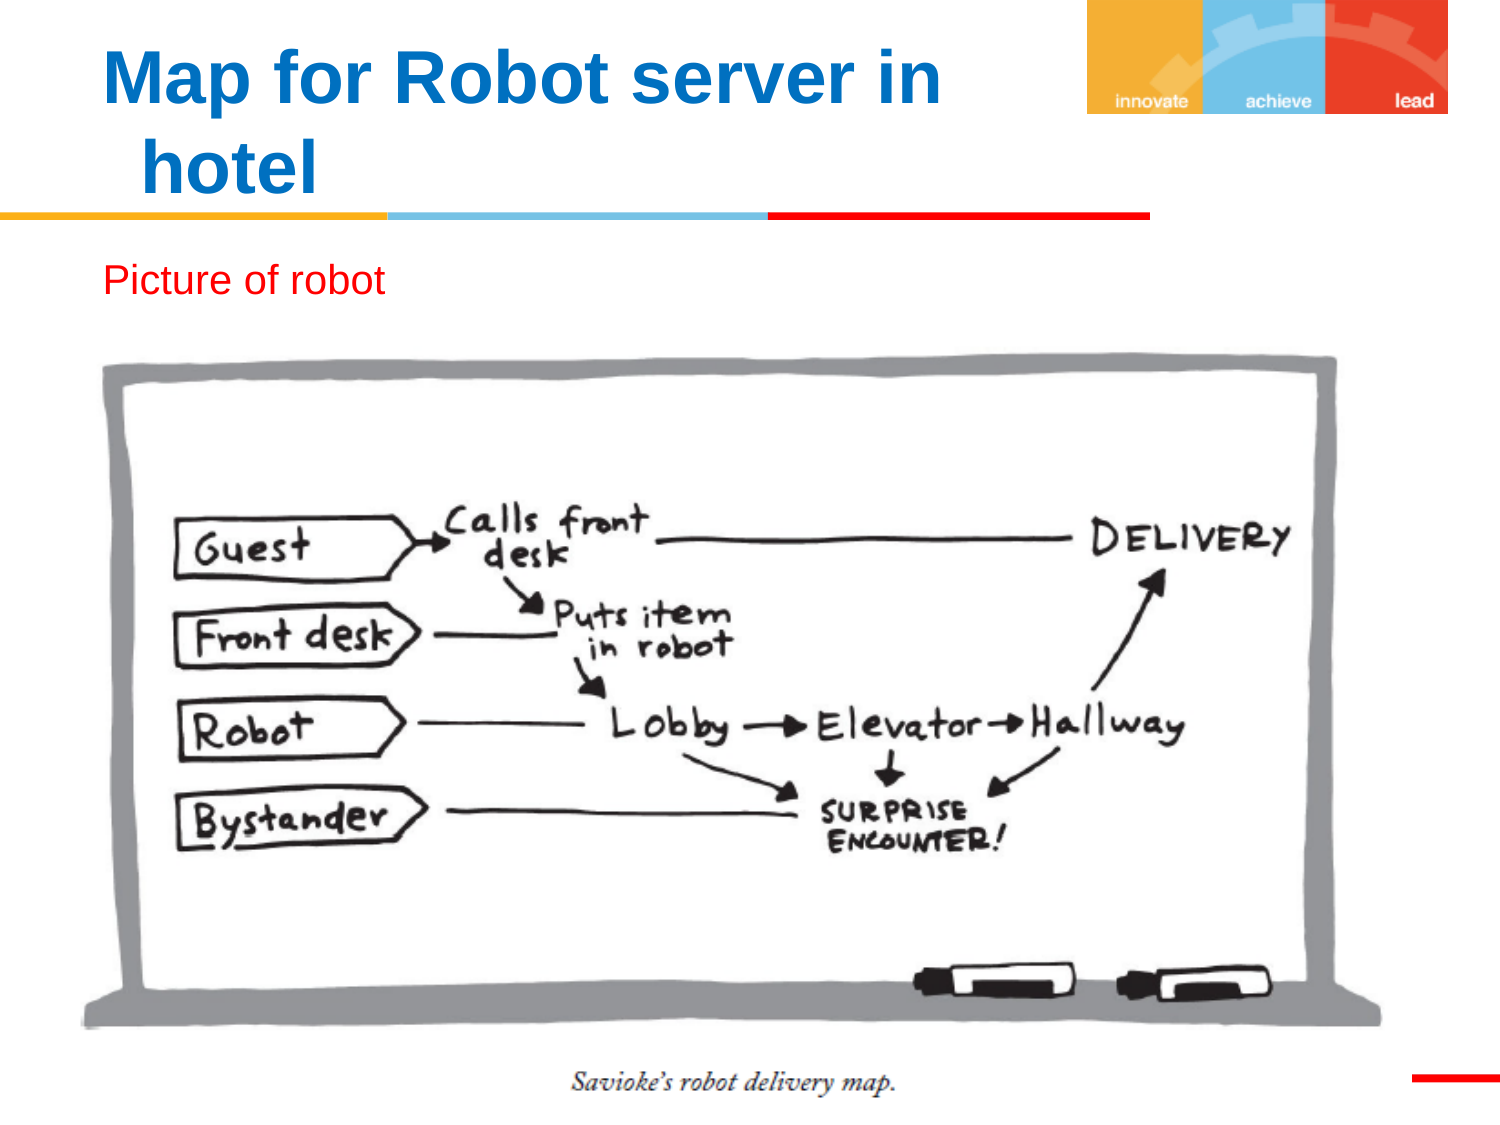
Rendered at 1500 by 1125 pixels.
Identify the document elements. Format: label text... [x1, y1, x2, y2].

picture [61, 344, 1413, 1103]
list Picture of robot [50, 245, 1400, 324]
picture [1087, 0, 1448, 114]
list Map for Robot server in hotel [50, 24, 1088, 213]
